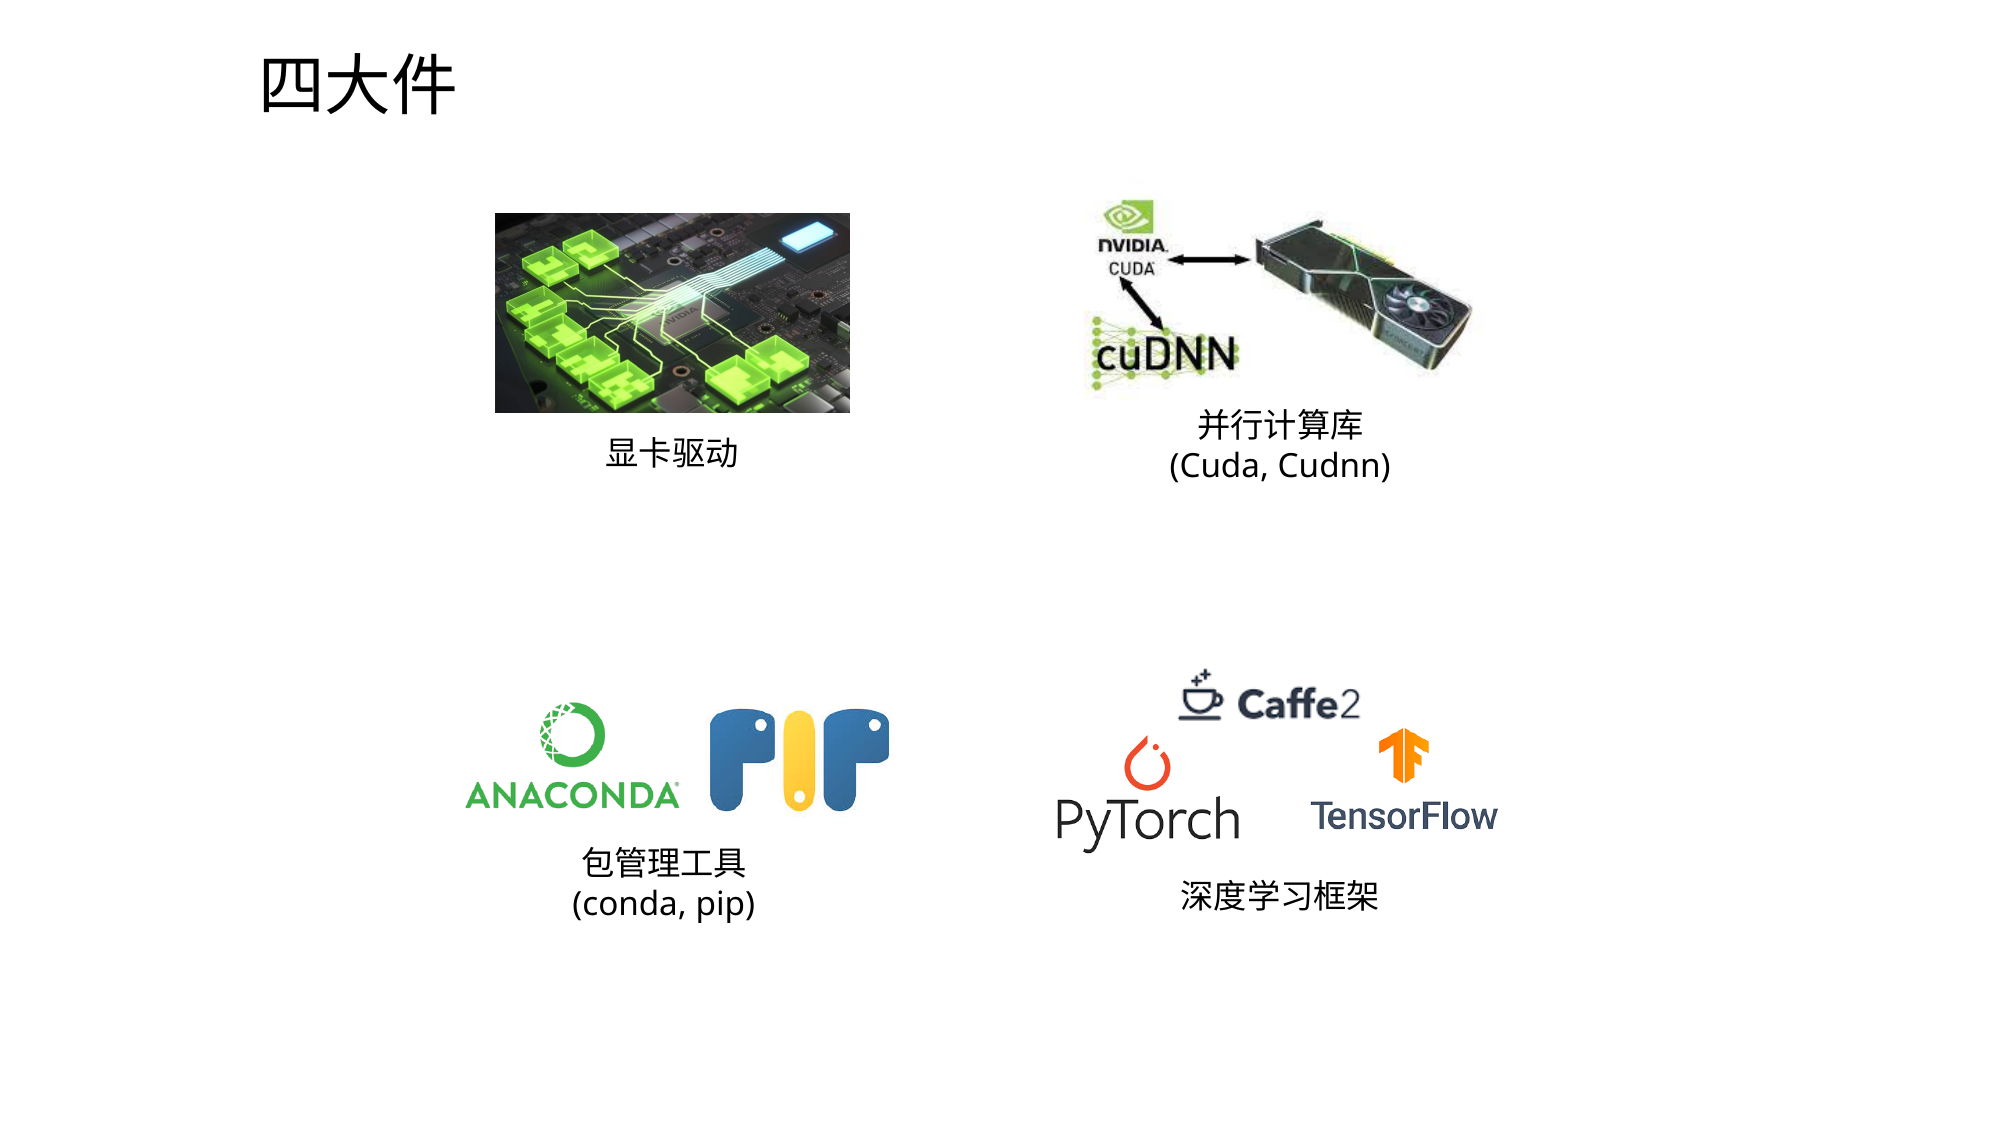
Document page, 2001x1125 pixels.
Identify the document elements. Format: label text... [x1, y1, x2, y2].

text_box 四大件 [243, 35, 881, 131]
picture [1084, 178, 1503, 410]
picture [463, 700, 683, 810]
text_box 包管理工具 (conda, pip) [521, 834, 807, 930]
text_box 显卡驱动 [529, 425, 815, 480]
picture [495, 213, 850, 413]
text_box 并行计算库 (Cuda, Cudnn) [1118, 410, 1442, 492]
picture [697, 700, 901, 818]
picture [1054, 652, 1526, 856]
text_box 深度学习框架 [1138, 867, 1423, 923]
